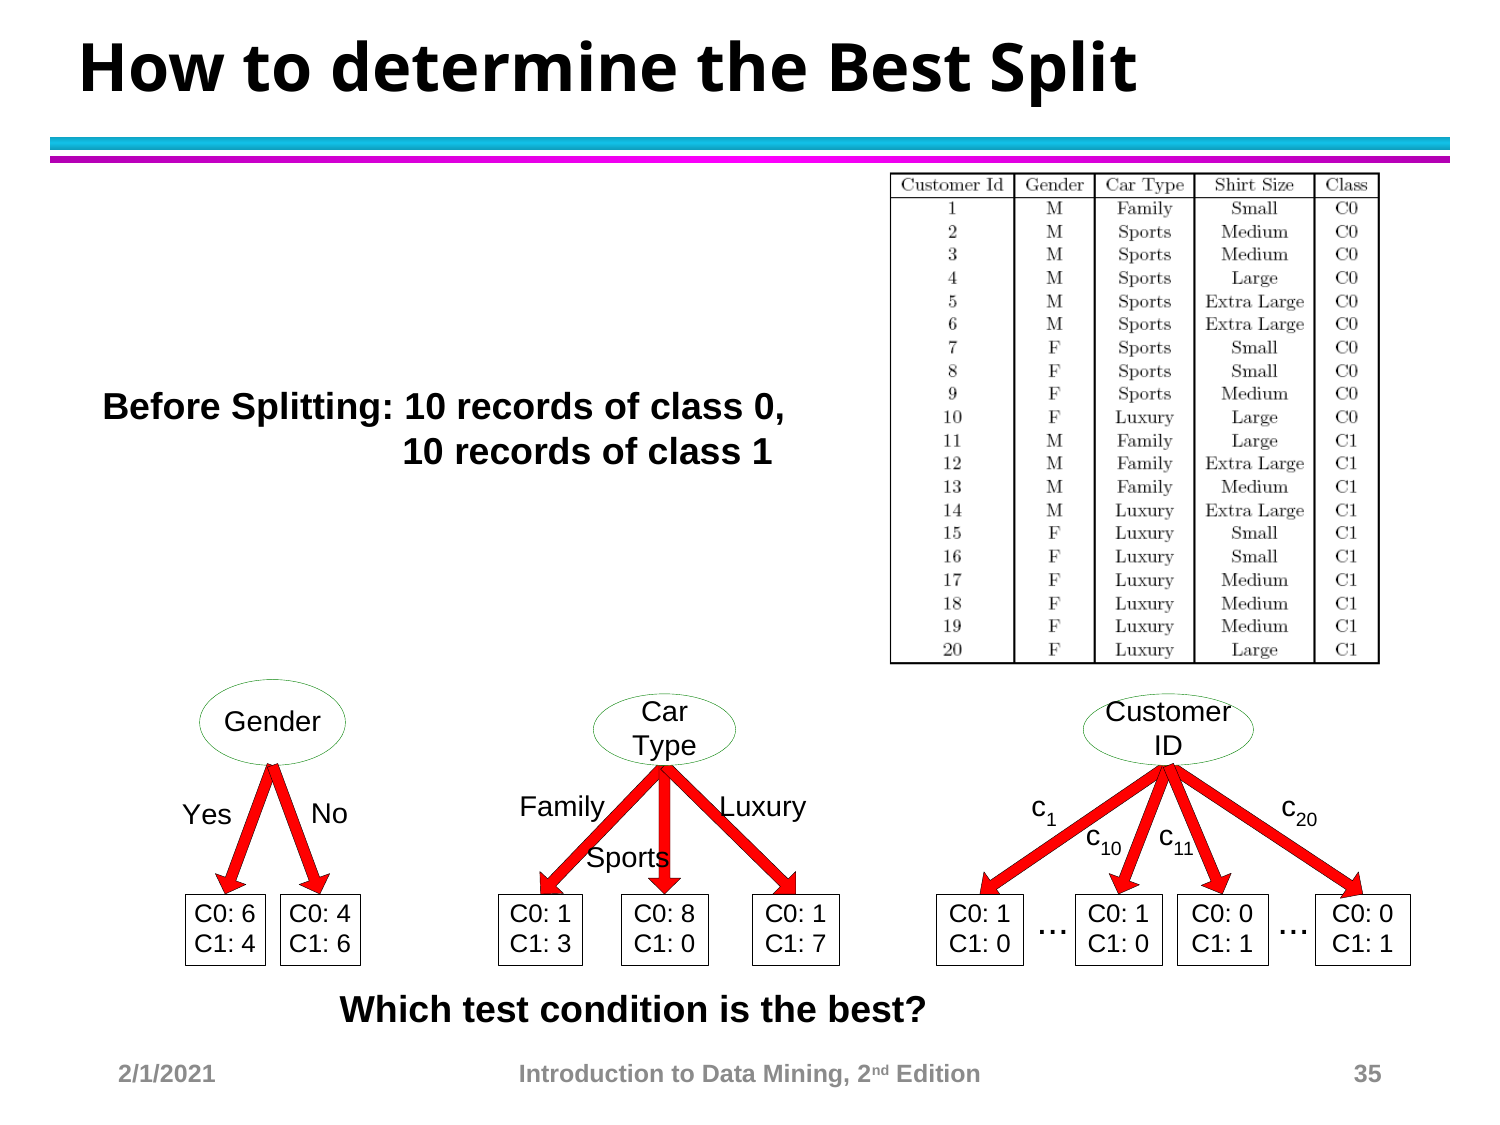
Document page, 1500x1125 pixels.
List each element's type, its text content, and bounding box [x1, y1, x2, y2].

slide_number 35 [1059, 1042, 1397, 1103]
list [874, 165, 1396, 675]
title How to determine the Best Split [62, 24, 1421, 113]
text_box Before Splitting: 10 records of class 0, 10 records of class 1 [87, 374, 869, 480]
text_box Which test condition is the best? [324, 977, 1163, 1038]
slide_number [103, 1042, 441, 1103]
footer Introduction to Data Mining, 2nd Edition [496, 1042, 1004, 1103]
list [167, 677, 1413, 968]
